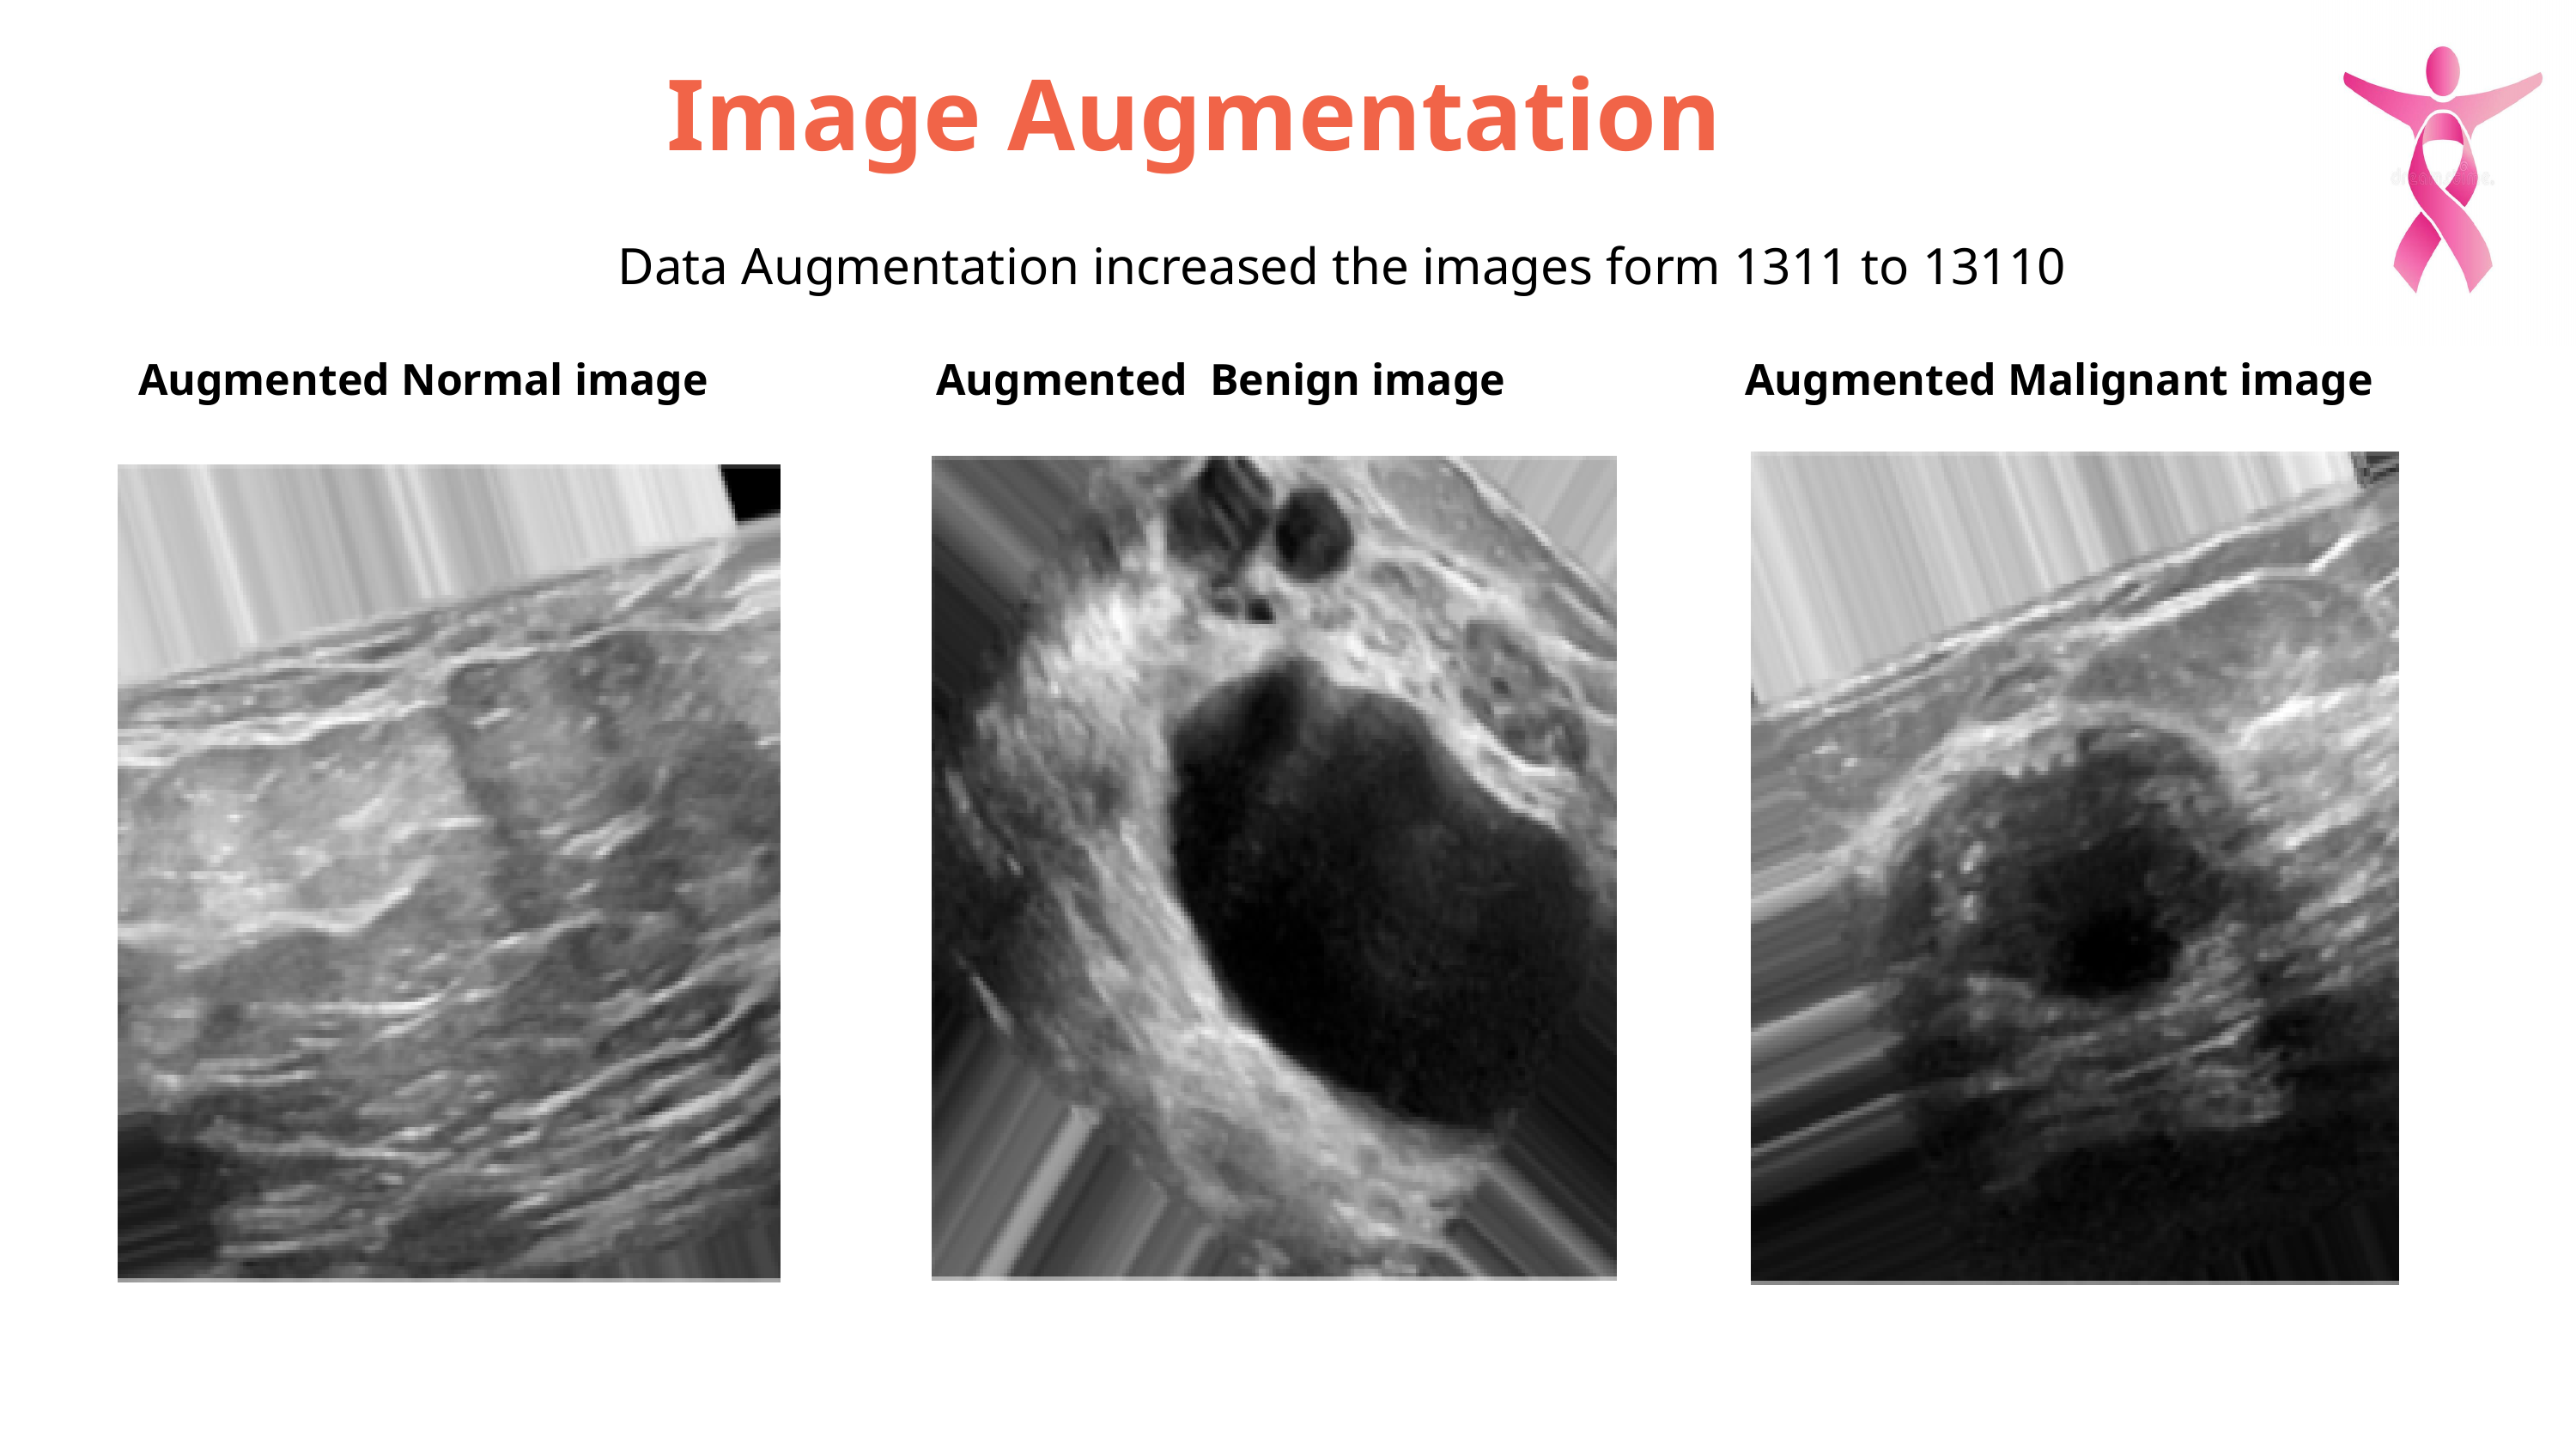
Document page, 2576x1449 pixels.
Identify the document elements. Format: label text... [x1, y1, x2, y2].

text_box Data Augmentation increased the images form 1311 to 13110 [494, 228, 2190, 301]
picture [92, 423, 821, 1315]
text_box Augmented Malignant image [1732, 345, 2451, 410]
text_box Augmented Benign image [912, 345, 1603, 410]
picture [1732, 410, 2432, 1314]
text_box Augmented Normal image [125, 345, 738, 410]
text_box Image Augmentation [332, 66, 2082, 177]
picture [2308, 0, 2576, 347]
picture [912, 423, 1641, 1314]
